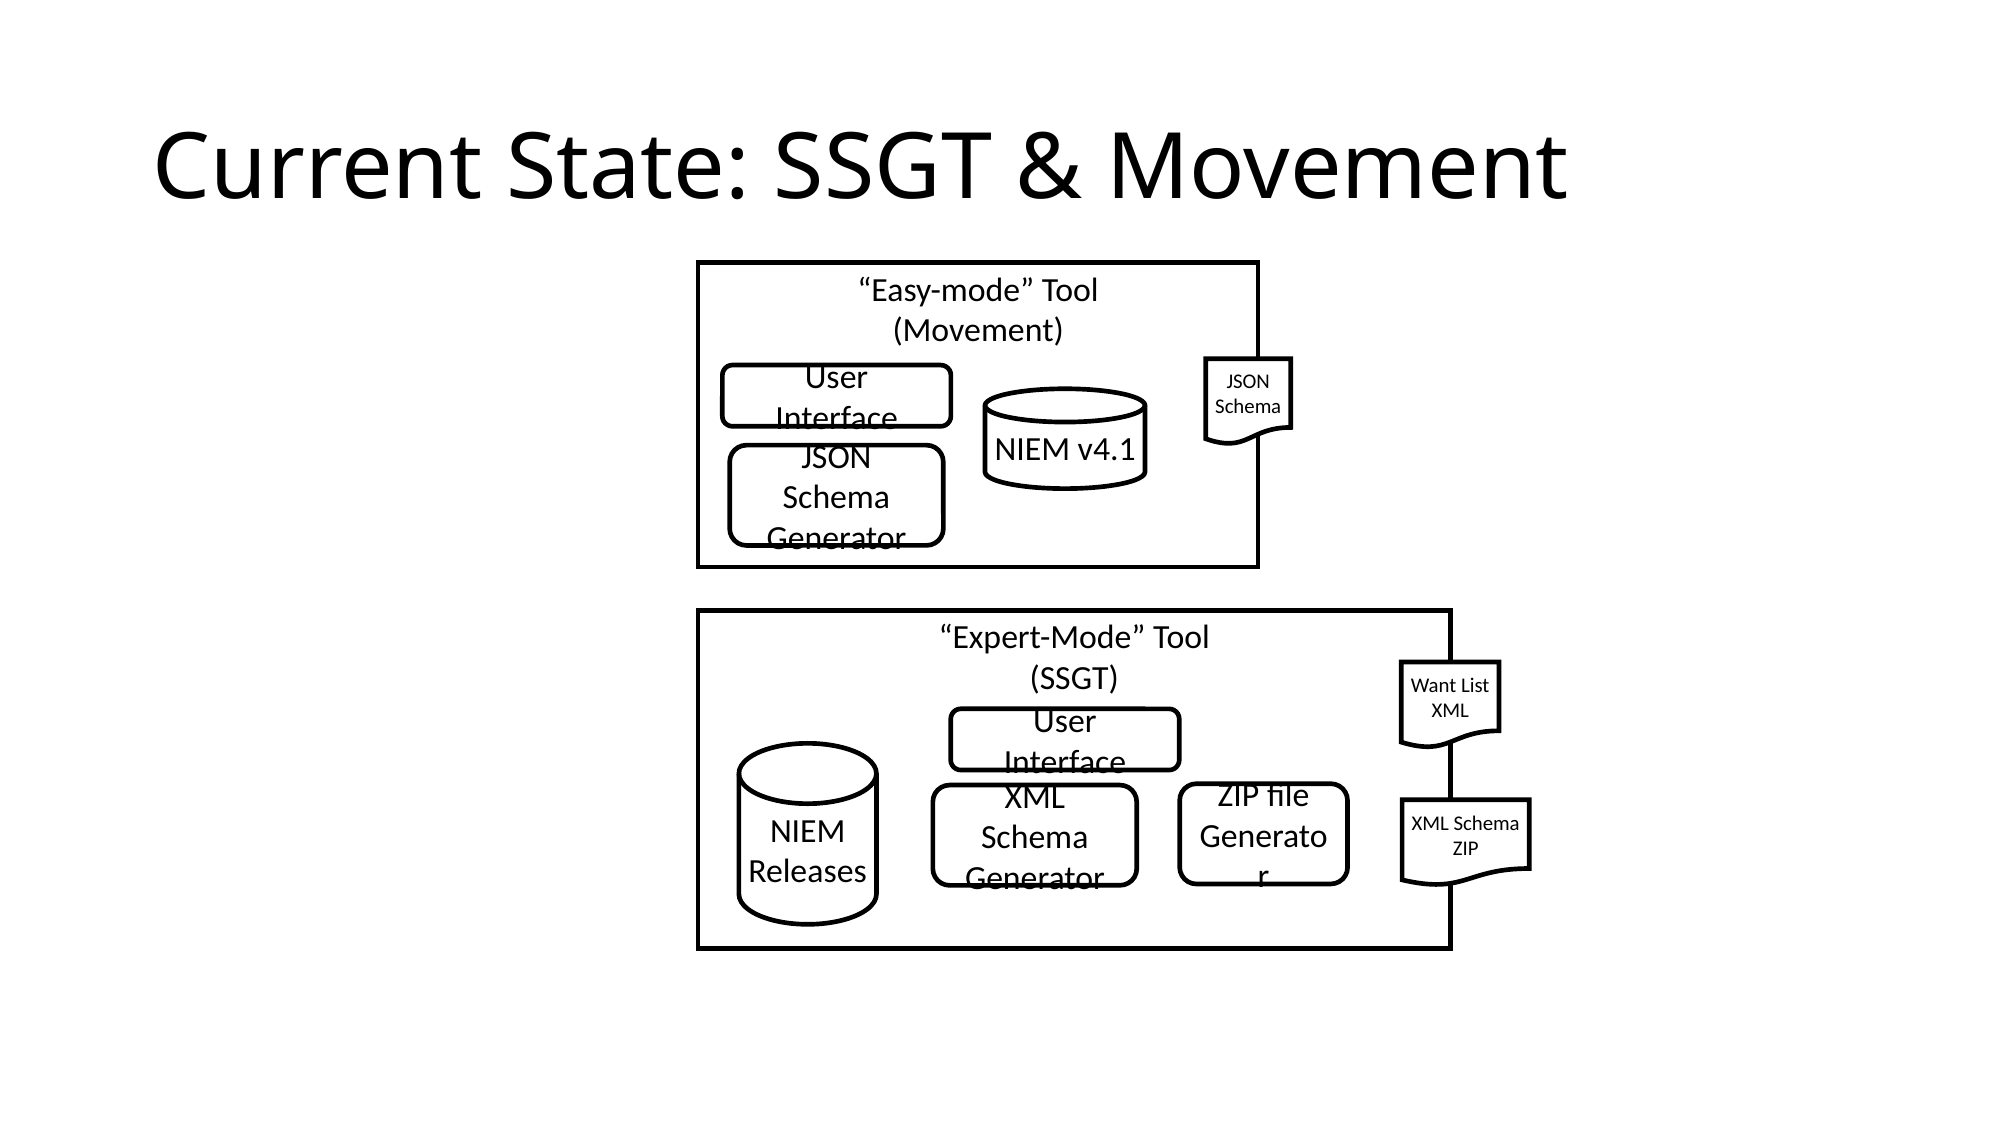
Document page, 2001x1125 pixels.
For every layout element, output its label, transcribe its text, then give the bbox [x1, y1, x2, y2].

text_box NIEM v4.1 [983, 387, 1147, 490]
text_box “Expert-Mode” Tool (SSGT) [697, 609, 1451, 949]
text_box NIEM Releases [737, 742, 878, 926]
text_box “Easy-mode” Tool (Movement) [697, 278, 1259, 568]
title Current State: SSGT & Movement [137, 59, 1863, 278]
text_box ZIP file Generator [1178, 782, 1349, 886]
text_box XML Schema ZIP [1401, 798, 1531, 886]
text_box JSON Schema Generator [728, 444, 945, 547]
text_box XML Schema Generator [931, 784, 1138, 887]
text_box JSON Schema [1204, 357, 1292, 445]
text_box Want List XML [1400, 661, 1501, 748]
